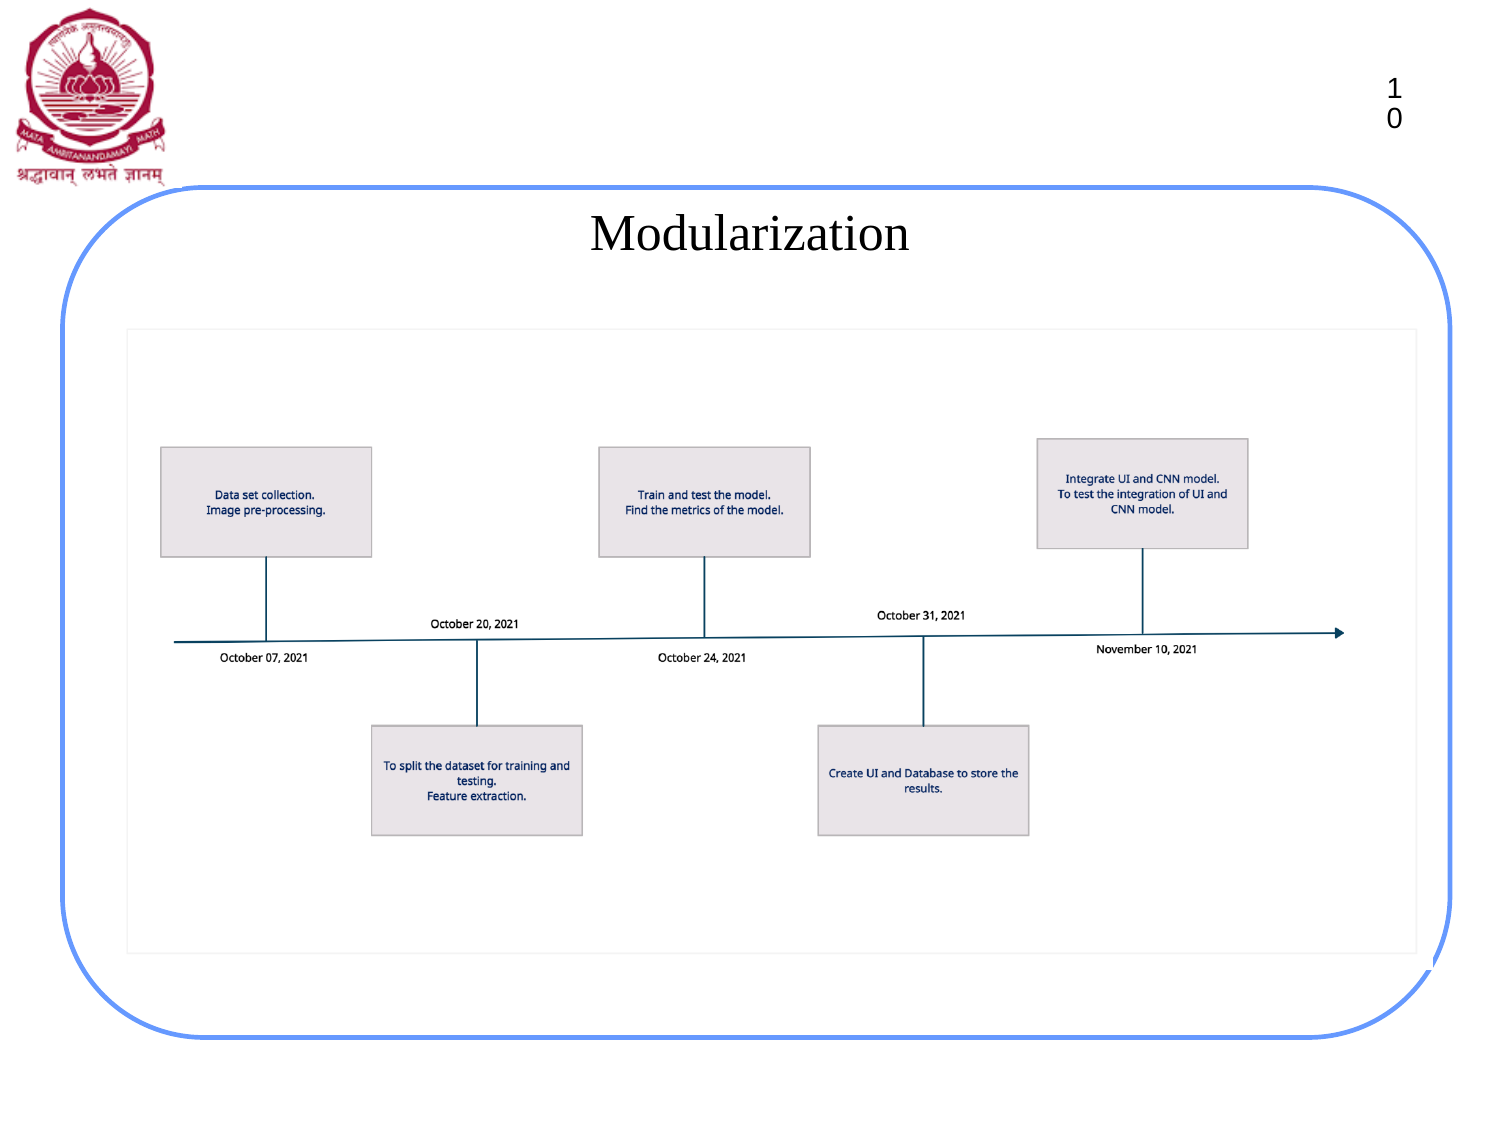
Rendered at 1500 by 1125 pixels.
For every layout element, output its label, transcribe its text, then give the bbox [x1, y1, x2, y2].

picture [0, 6, 182, 188]
title Modularization [186, 190, 1313, 270]
picture [110, 312, 1433, 970]
slide_number 10 [1378, 61, 1413, 111]
